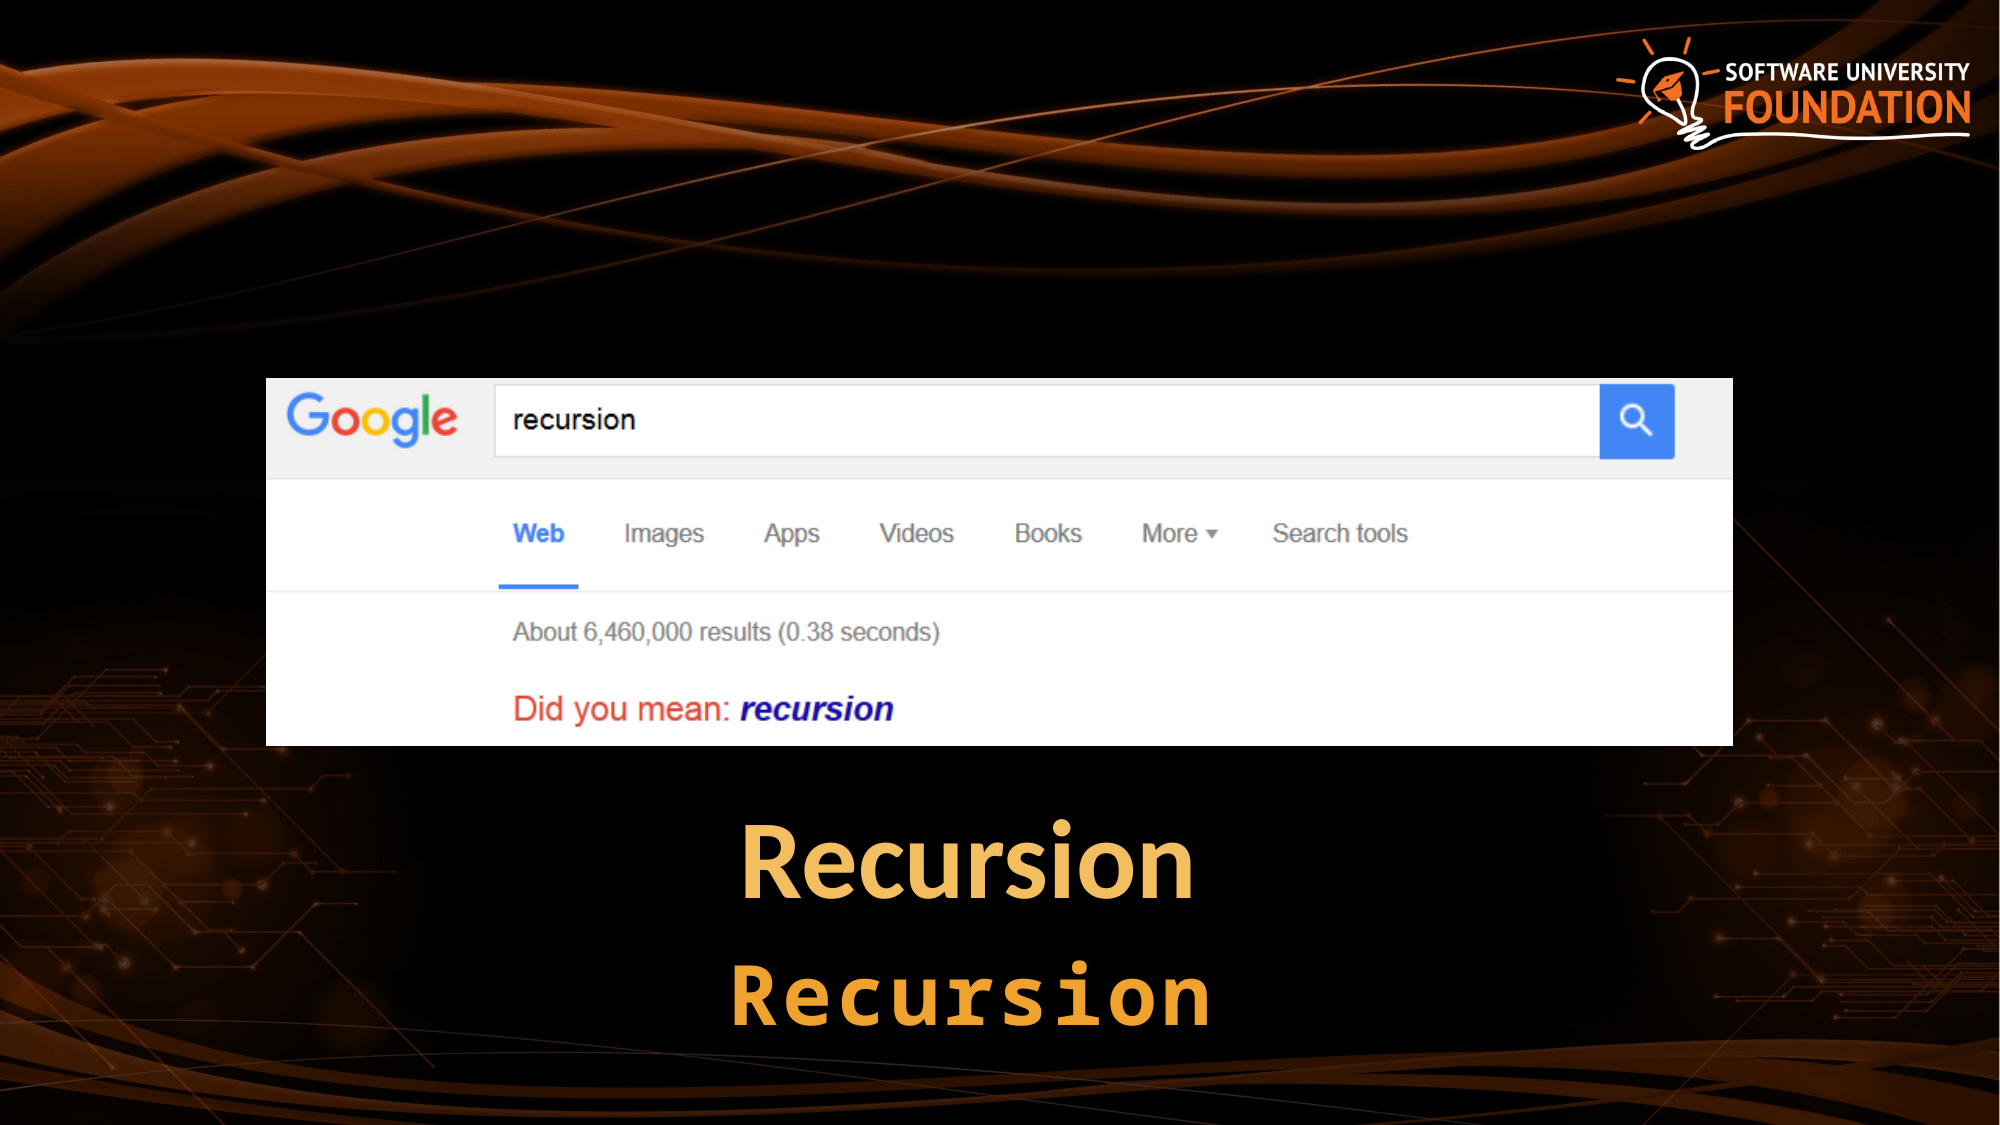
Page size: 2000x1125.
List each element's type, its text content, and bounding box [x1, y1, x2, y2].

list Recursion [237, 931, 1704, 1046]
title Recursion [137, 800, 1800, 928]
picture [0, 0, 2000, 1125]
